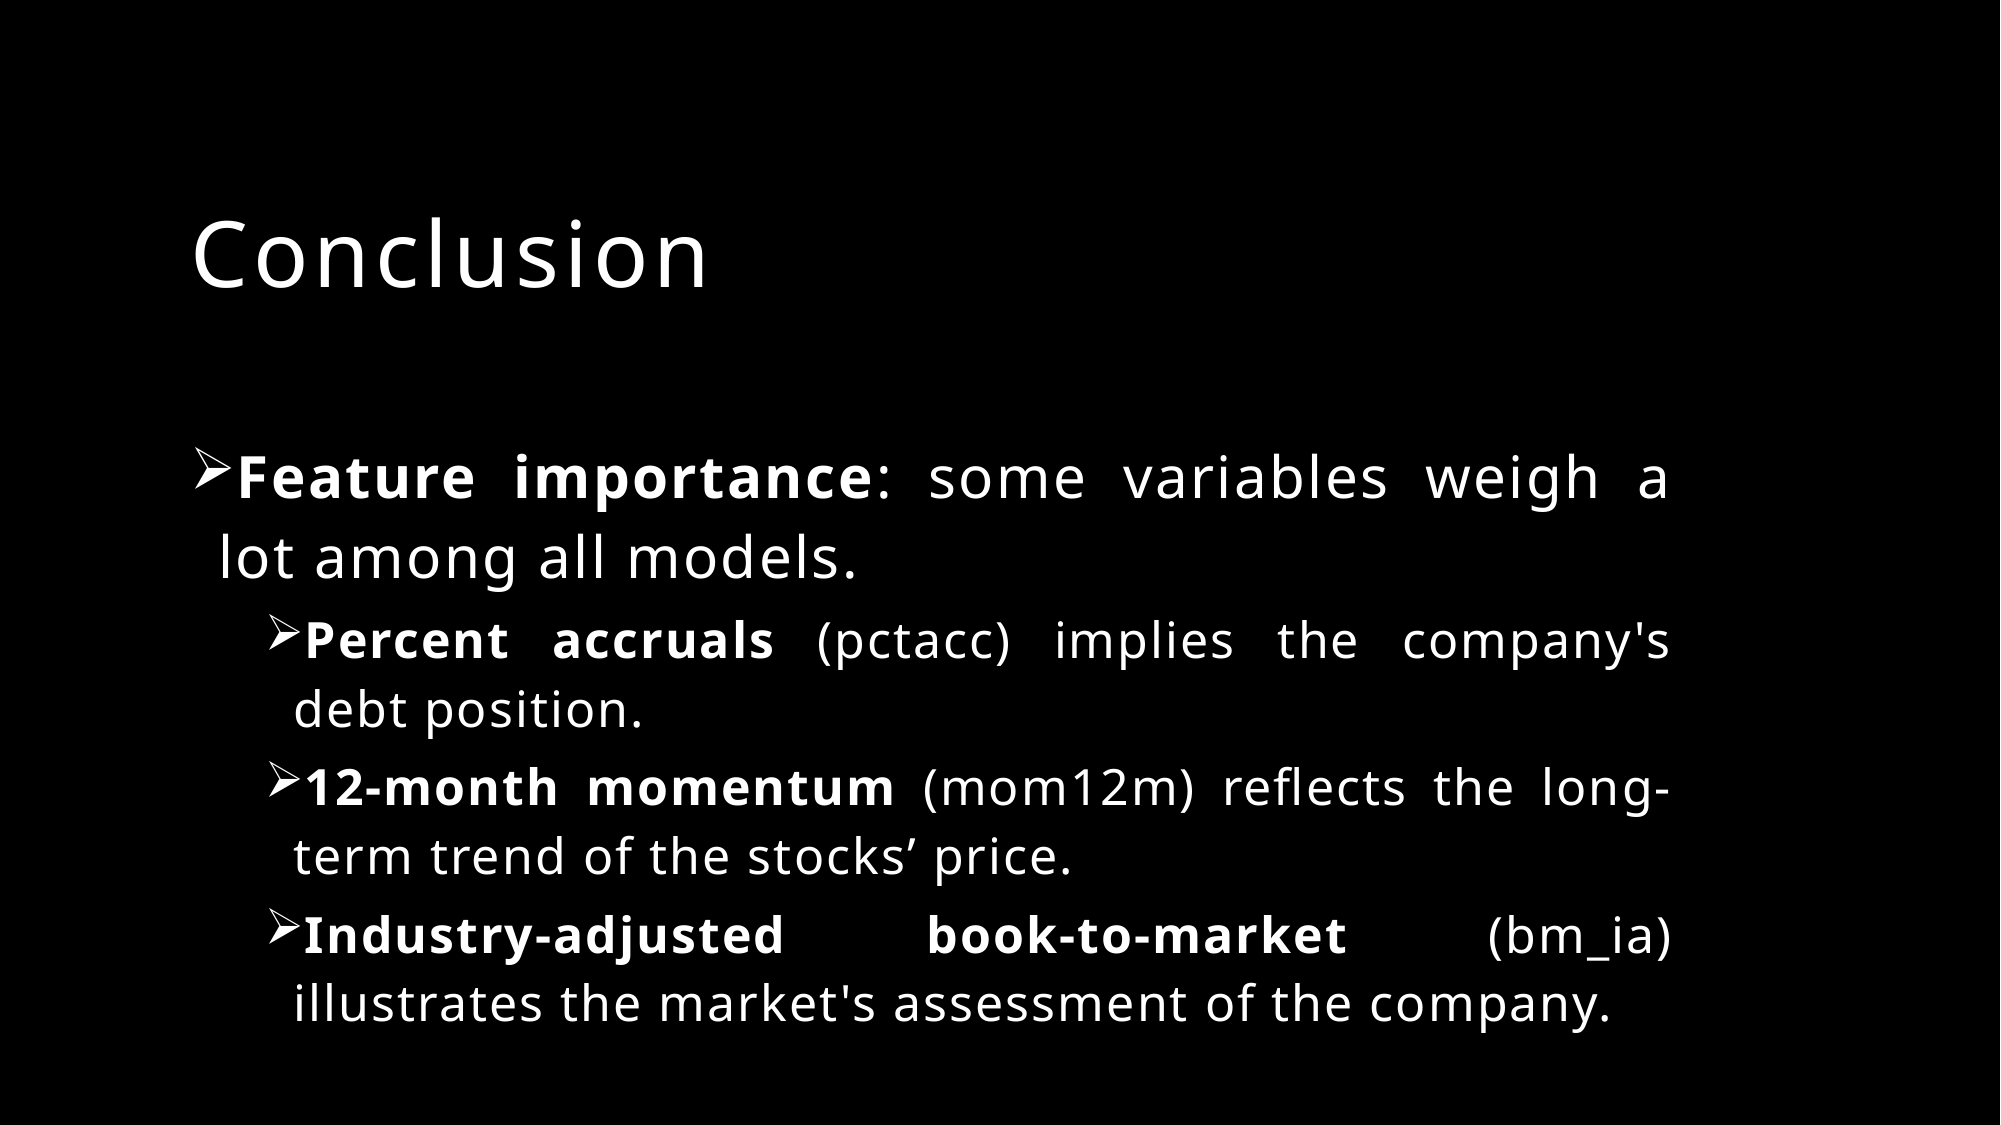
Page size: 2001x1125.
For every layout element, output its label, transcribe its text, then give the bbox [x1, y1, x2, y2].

title Conclusion [172, 155, 1806, 333]
list Feature importance: some variables weigh a lot among all models. Percent accruals (pctacc) implies the company's debt position. 12-month momentum (mom12m) reflects the long-term trend of the stocks’ price. Industry-adjusted book-to-market (bm_ia) illustrates the market's assessment of the company. [172, 412, 1692, 1053]
